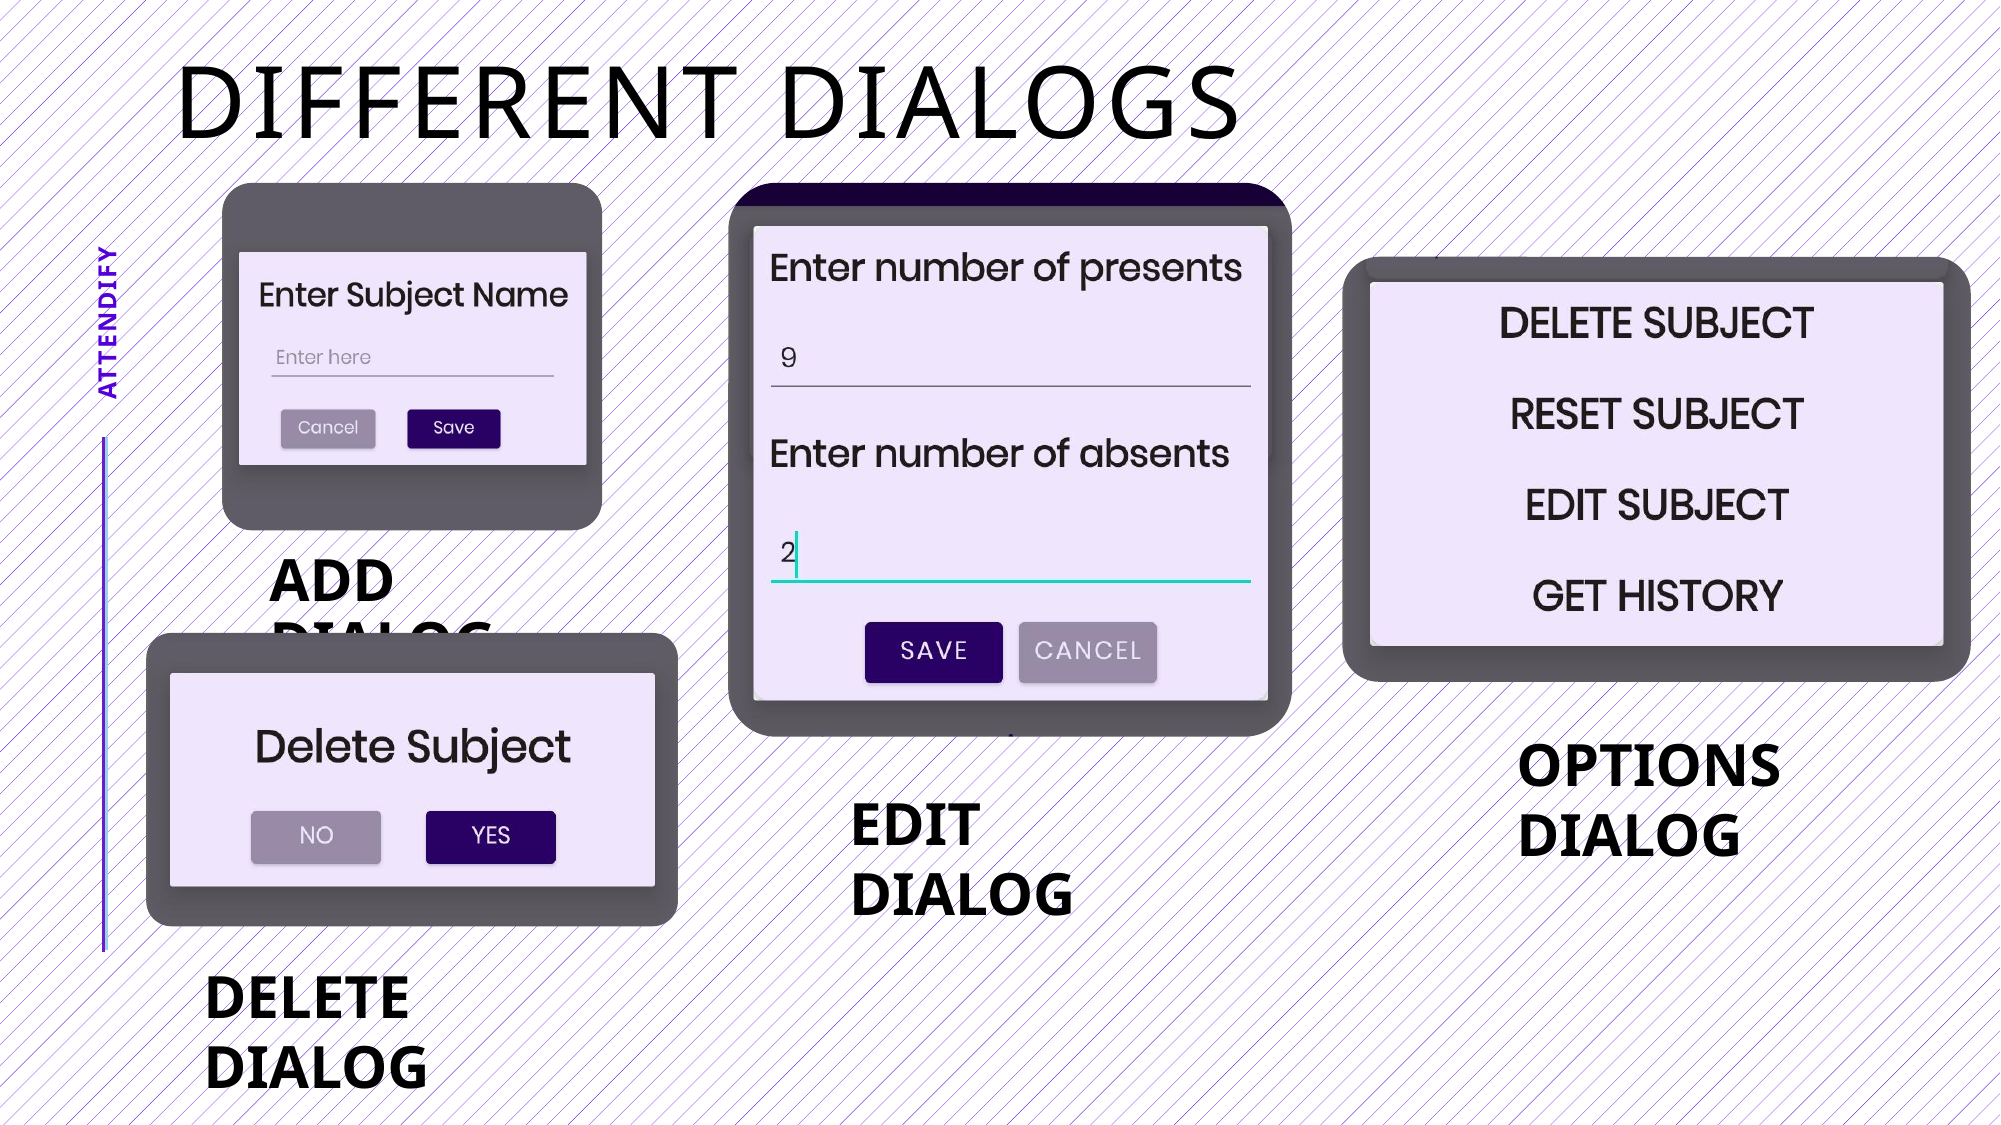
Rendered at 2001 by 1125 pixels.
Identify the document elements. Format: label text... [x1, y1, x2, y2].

picture [728, 182, 1293, 737]
footer ATTENDIFY [90, 107, 122, 400]
picture [222, 182, 603, 531]
text_box EDIT DIALOG [834, 779, 1163, 935]
title Different dialogs [173, 51, 1824, 202]
text_box OPTIONS DIALOG [1484, 720, 1813, 876]
text_box DELETE DIALOG [188, 952, 582, 1107]
text_box ADD DIALOG [269, 550, 555, 620]
picture [146, 632, 678, 927]
picture [1342, 256, 1971, 682]
